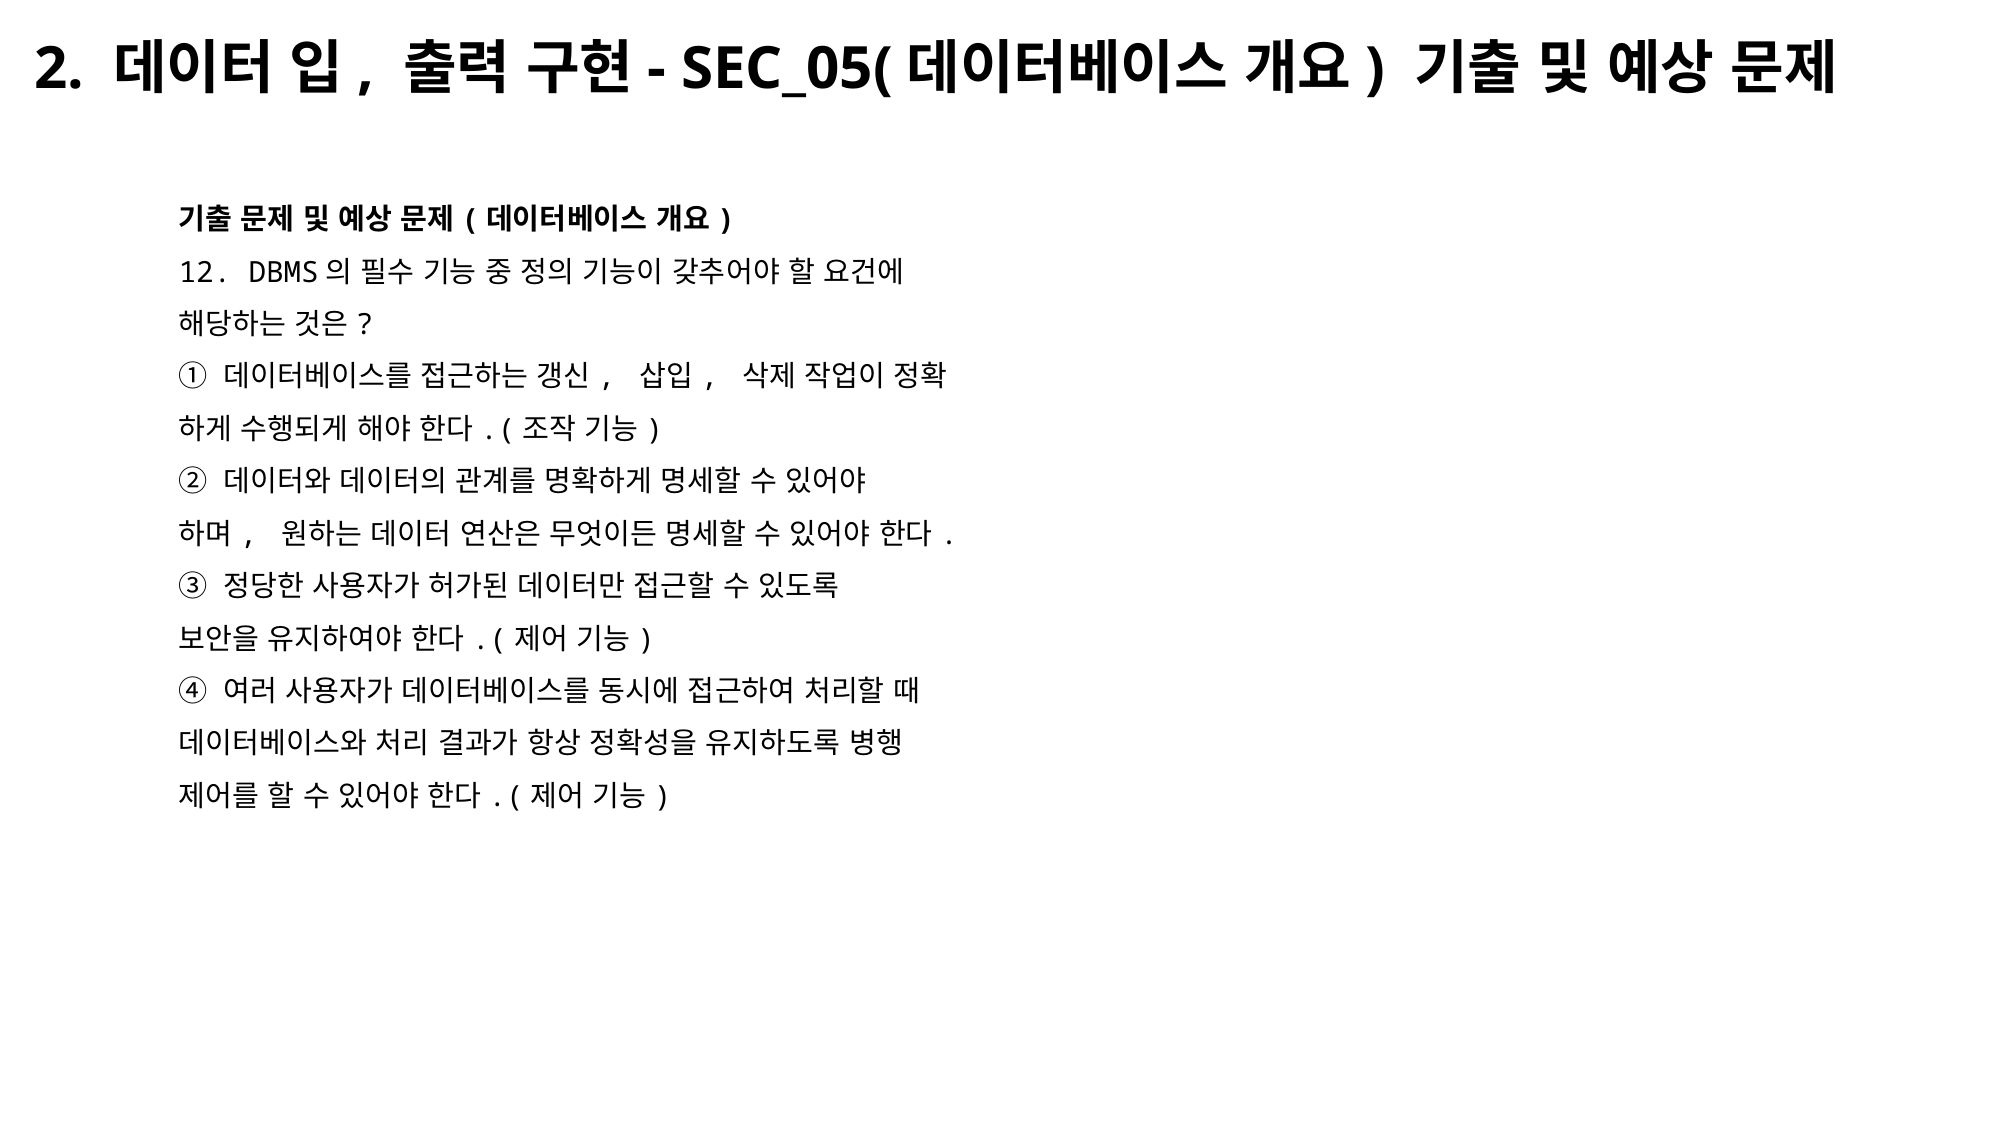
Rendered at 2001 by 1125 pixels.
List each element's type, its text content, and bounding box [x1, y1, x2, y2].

title 2. 데이터 입, 출력 구현- SEC_05(데이터베이스 개요) 기출 및 예상 문제 [19, 14, 1993, 126]
text_box 기출 문제 및 예상 문제(데이터베이스 개요) 12. DBMS의 필수 기능 중 정의 기능이 갖추어야 할 요건에 해당하는 것은? ① 데이터베이스를 접근하는 갱신, 삽입, 삭제 작업이 정확 하게 수행되게 해야 한다.(조작 기능) ② 데이터와 데이터의 관계를 명확하게 명세할 수 있어야 하며, 원하는 데이터 연산은 무엇이든 명세할 수 있어야 한다. ③ 정당한 사용자가 허가된 데이터만 접근할 수 있도록 보안을 유지하여야 한다.(제어 기능) ④ 여러 사용자가 데이터베이스를 동시에 접근하여 처리할 때 데이터베이스와 처리 결과가 항상 정확성을 유지하도록 병행 제어를 할 수 있어야 한다.(제어 기능) [163, 175, 1000, 820]
